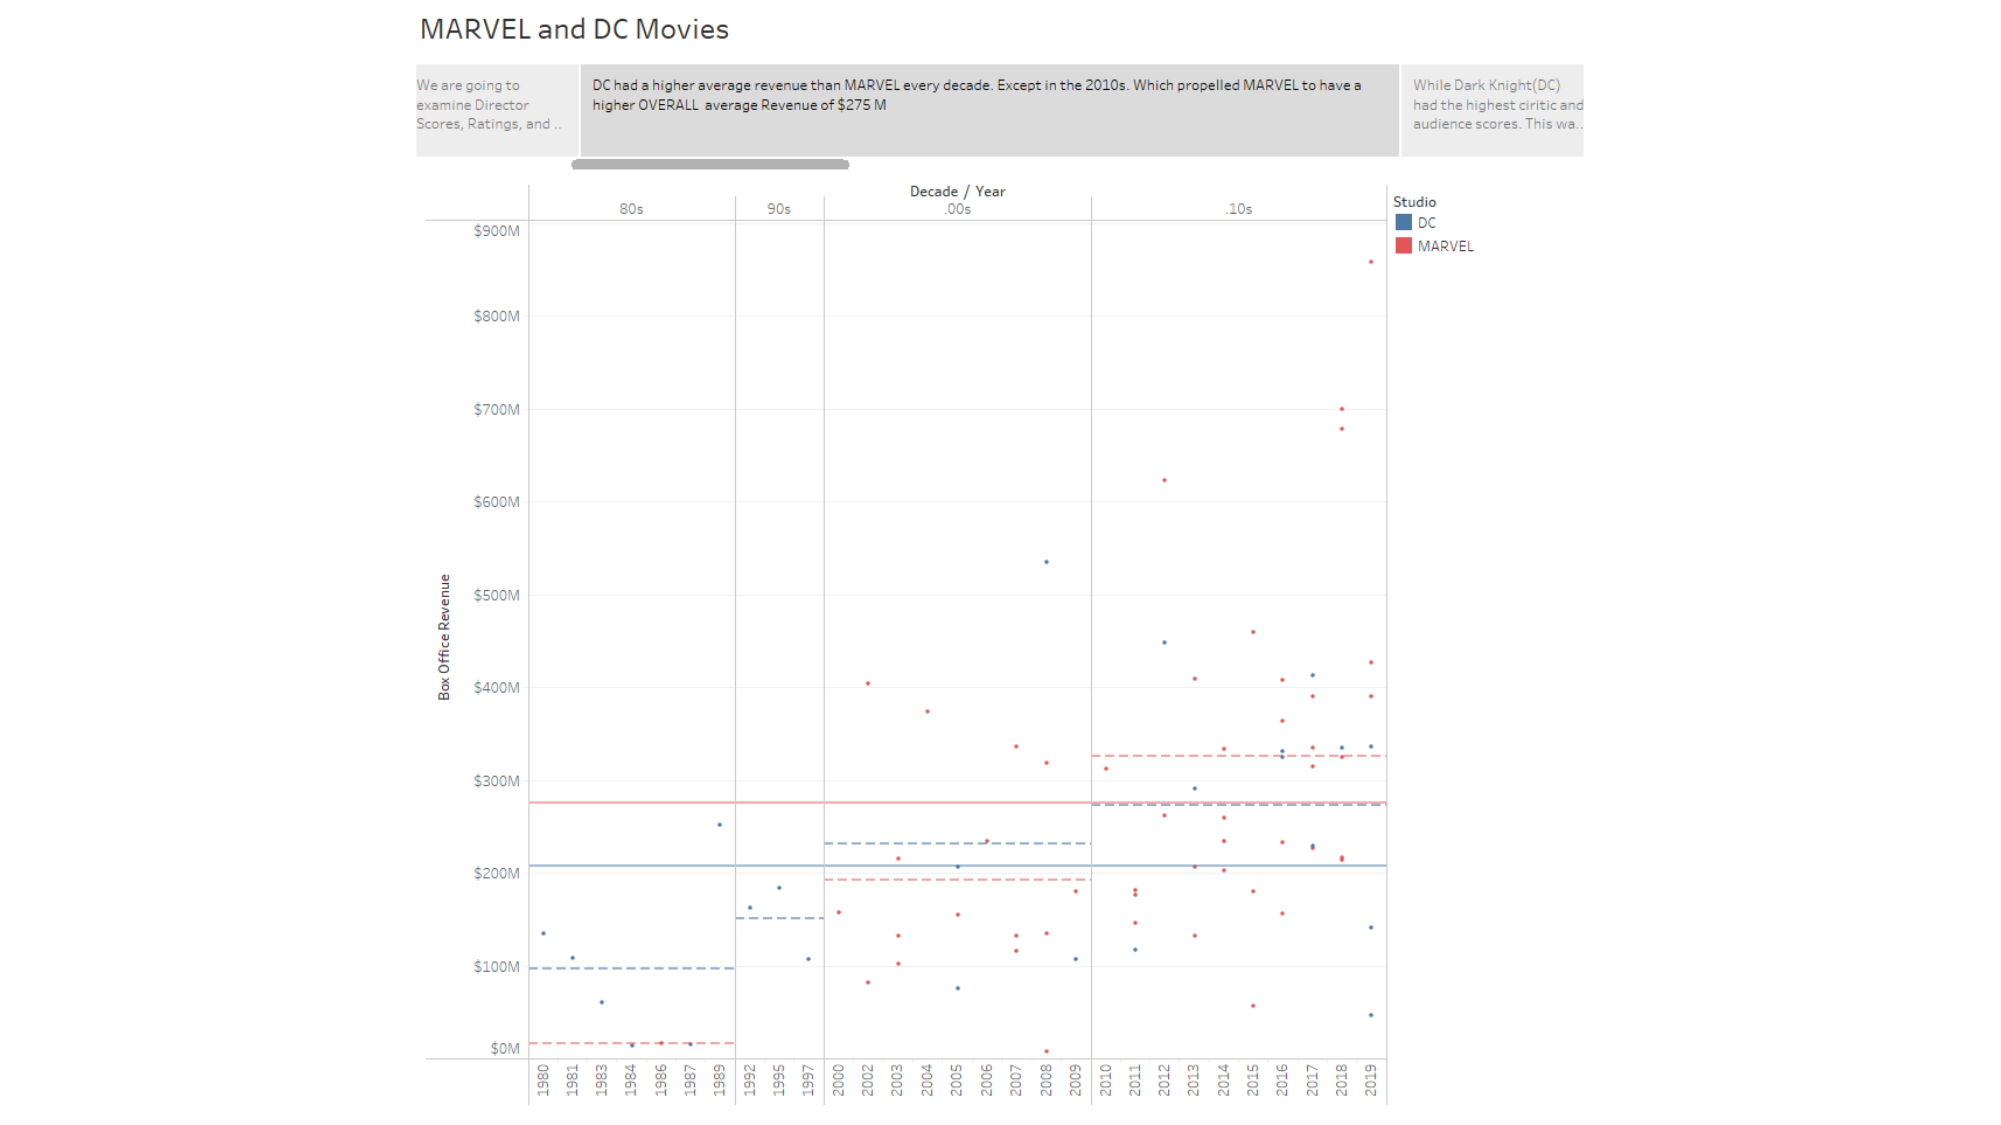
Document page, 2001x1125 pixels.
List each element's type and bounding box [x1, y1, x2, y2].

picture [407, 0, 1593, 1125]
